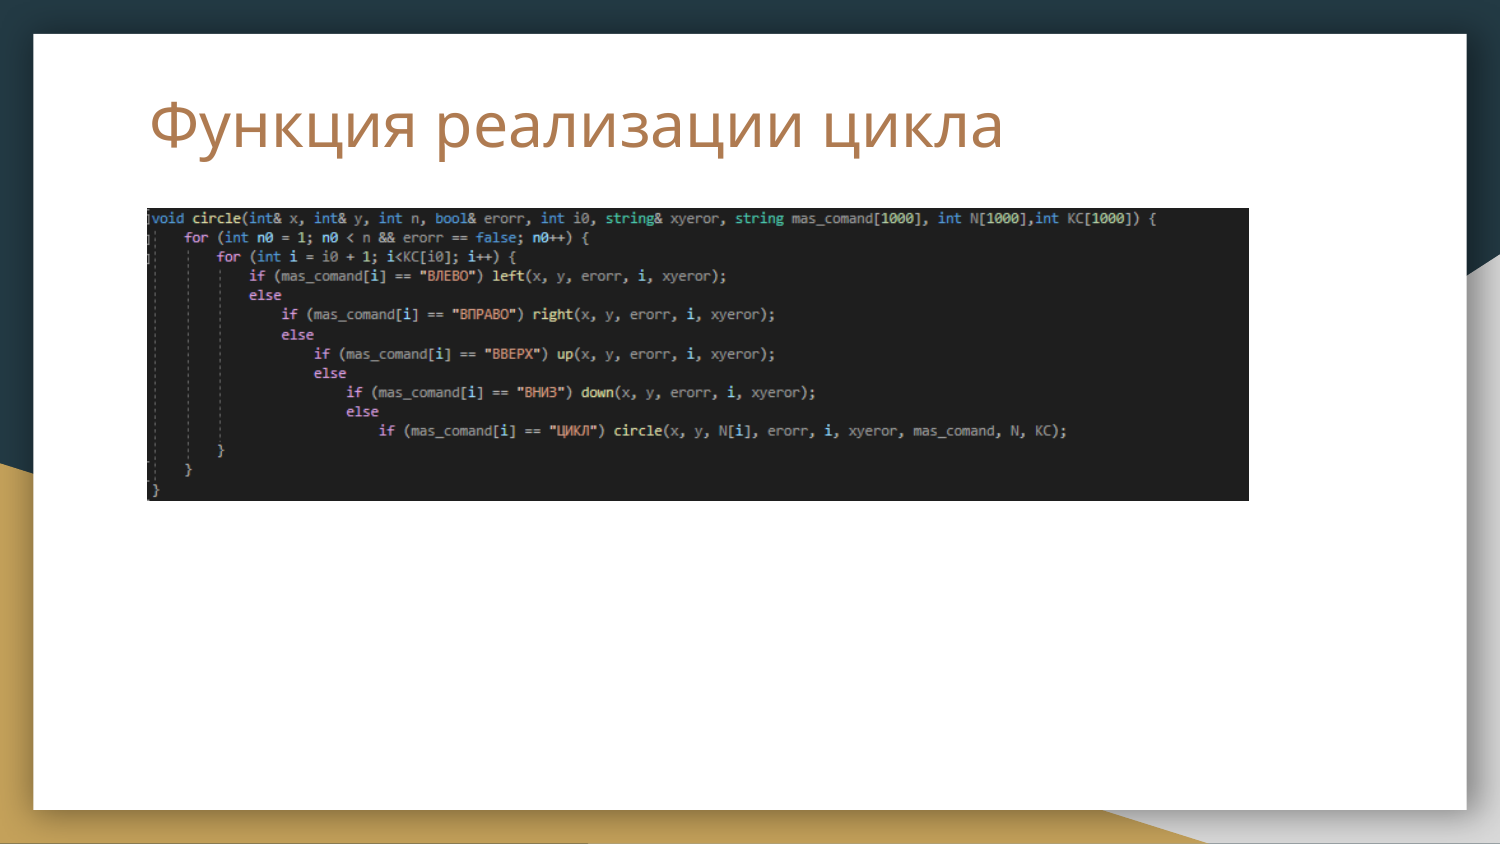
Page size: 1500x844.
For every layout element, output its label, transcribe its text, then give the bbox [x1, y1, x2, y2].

picture [146, 208, 1249, 501]
title Функция реализации цикла [134, 69, 1366, 227]
